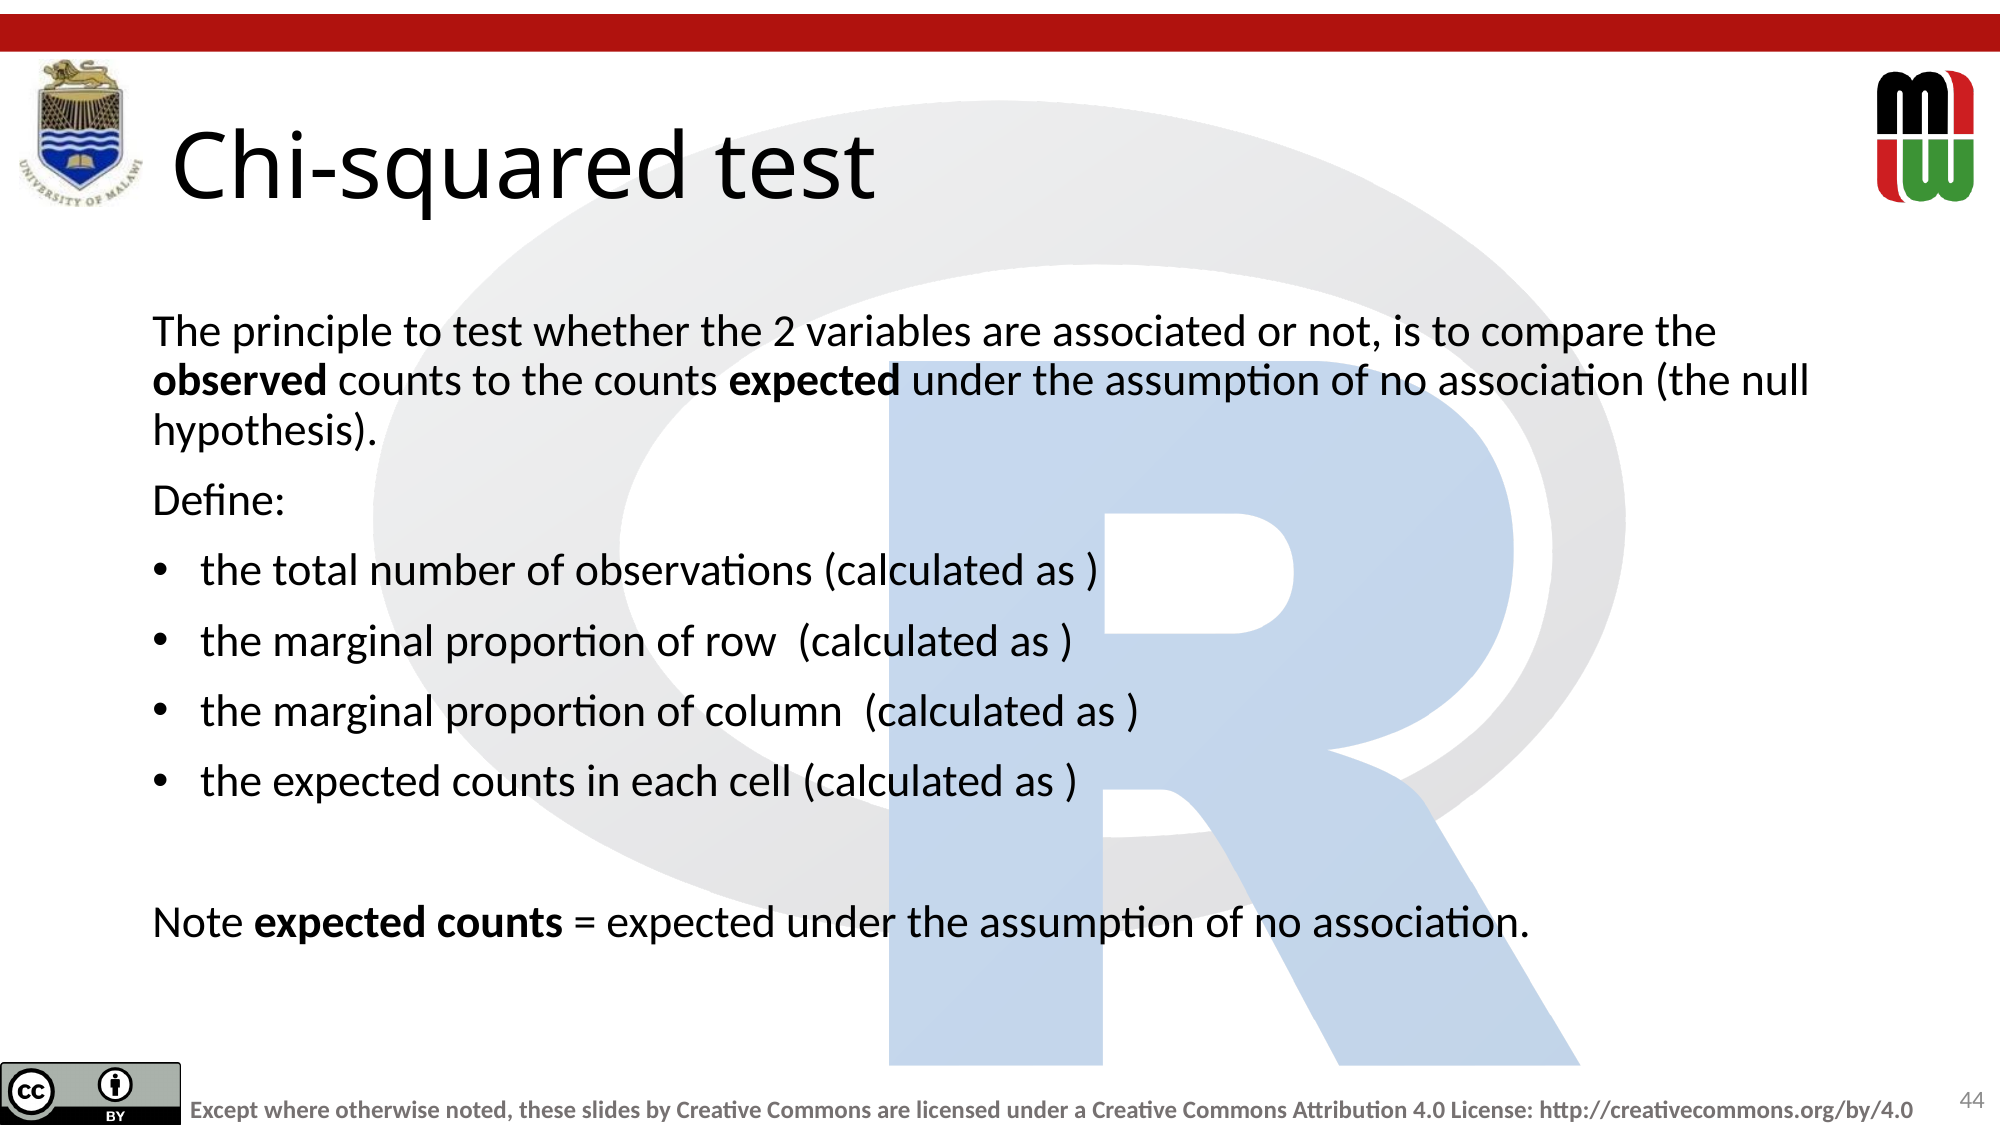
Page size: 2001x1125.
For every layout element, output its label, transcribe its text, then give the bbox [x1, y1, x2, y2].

picture [19, 59, 143, 207]
slide_number 44 [1550, 1073, 2000, 1125]
picture [0, 1062, 181, 1125]
title Chi-squared test [155, 59, 1851, 278]
